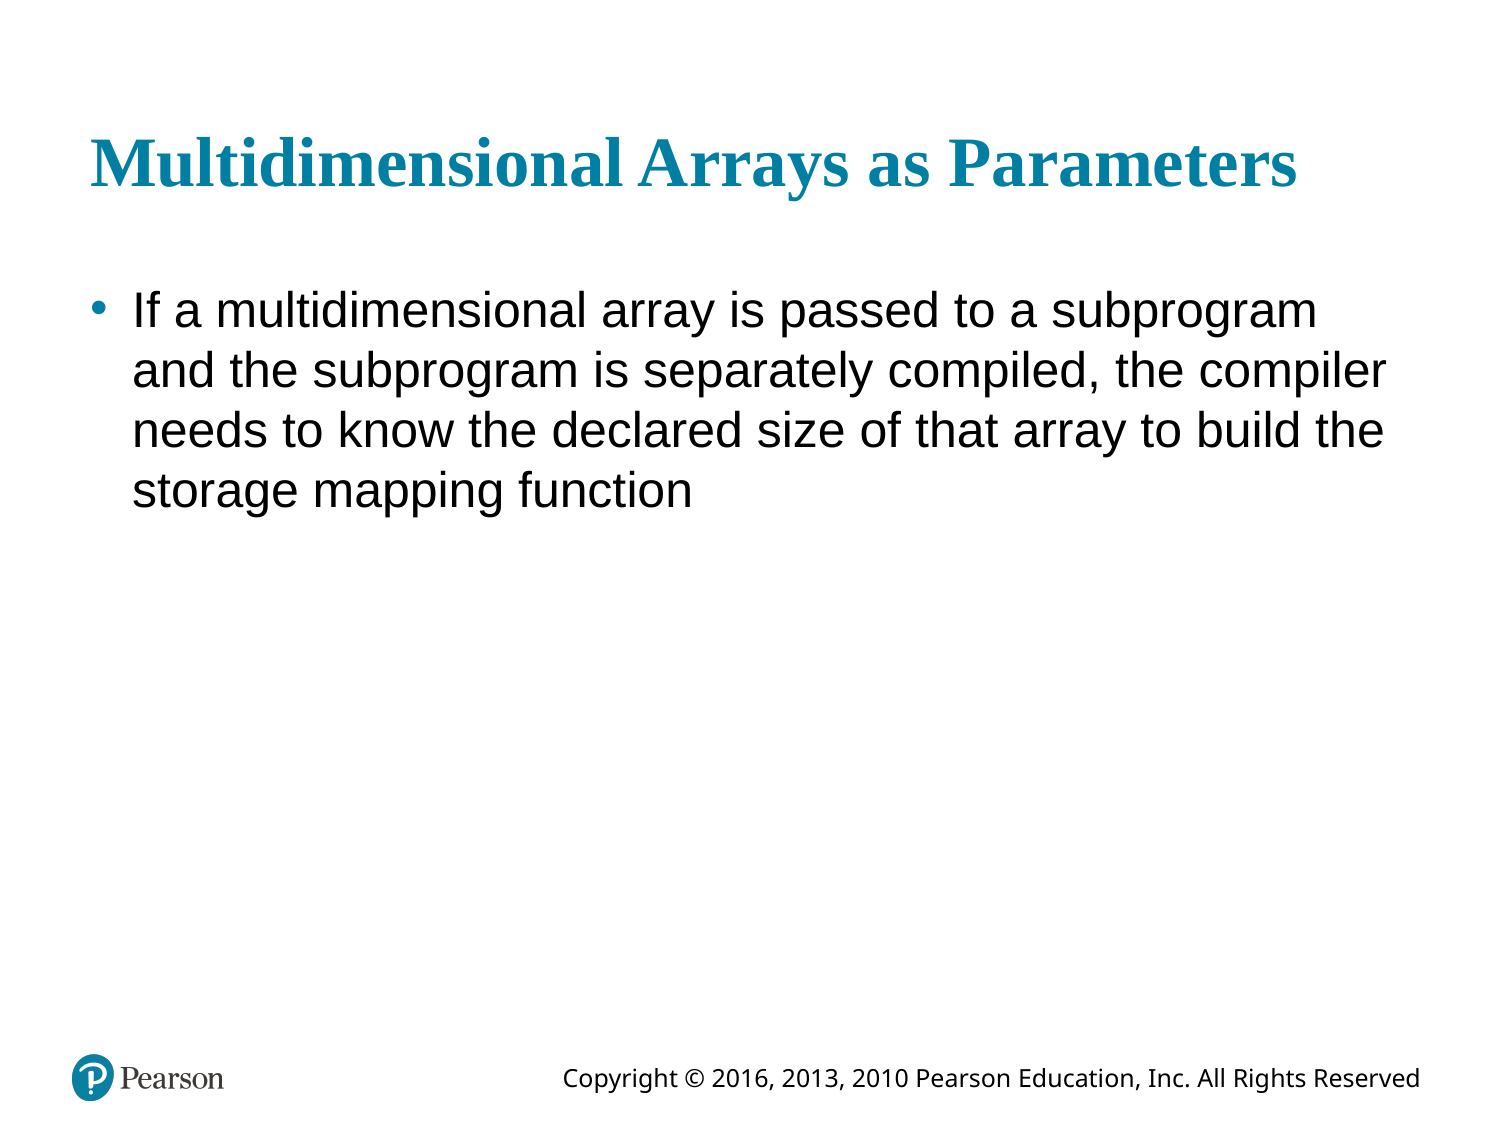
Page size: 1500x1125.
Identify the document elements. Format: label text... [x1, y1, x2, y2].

list If a multidimensional array is passed to a subprogram and the subprogram is separately compiled, the compiler needs to know the declared size of that array to build the storage mapping function [75, 262, 1425, 1005]
title Multidimensional Arrays as Parameters [75, 35, 1425, 216]
picture [72, 1054, 88, 1070]
picture [98, 1054, 224, 1101]
picture [80, 1063, 106, 1088]
picture [72, 1087, 83, 1101]
